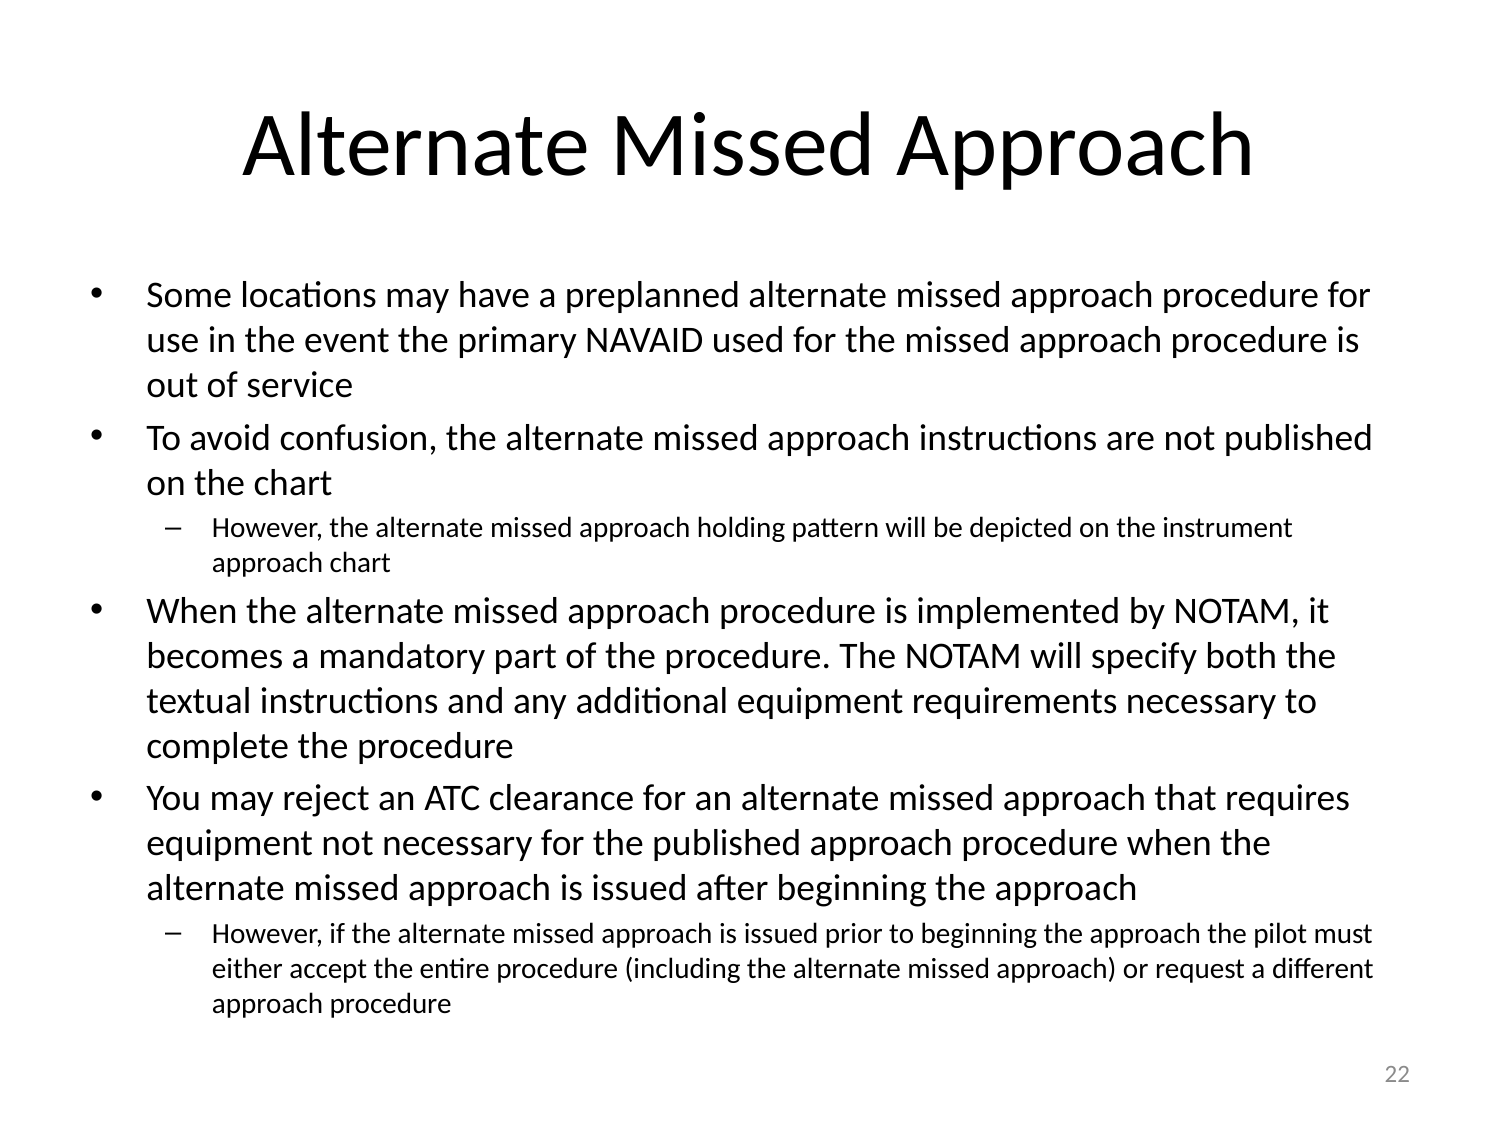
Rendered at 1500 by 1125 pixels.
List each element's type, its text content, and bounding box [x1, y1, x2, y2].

title Alternate Missed Approach [75, 45, 1425, 233]
list Some locations may have a preplanned alternate missed approach procedure for use in the event the primary NAVAID used for the missed approach procedure is out of service To avoid confusion, the alternate missed approach instructions are not published on the chart However, the alternate missed approach holding pattern will be depicted on the instrument approach chart When the alternate missed approach procedure is implemented by NOTAM, it becomes a mandatory part of the procedure. The NOTAM will specify both the textual instructions and any additional equipment requirements necessary to complete the procedure You may reject an ATC clearance for an alternate missed approach that requires equipment not necessary for the published approach procedure when the alternate missed approach is issued after beginning the approach However, if the alternate missed approach is issued prior to beginning the approach the pilot must either accept the entire procedure (including the alternate missed approach) or request a different approach procedure [75, 262, 1425, 1005]
slide_number 22 [1074, 1042, 1425, 1103]
